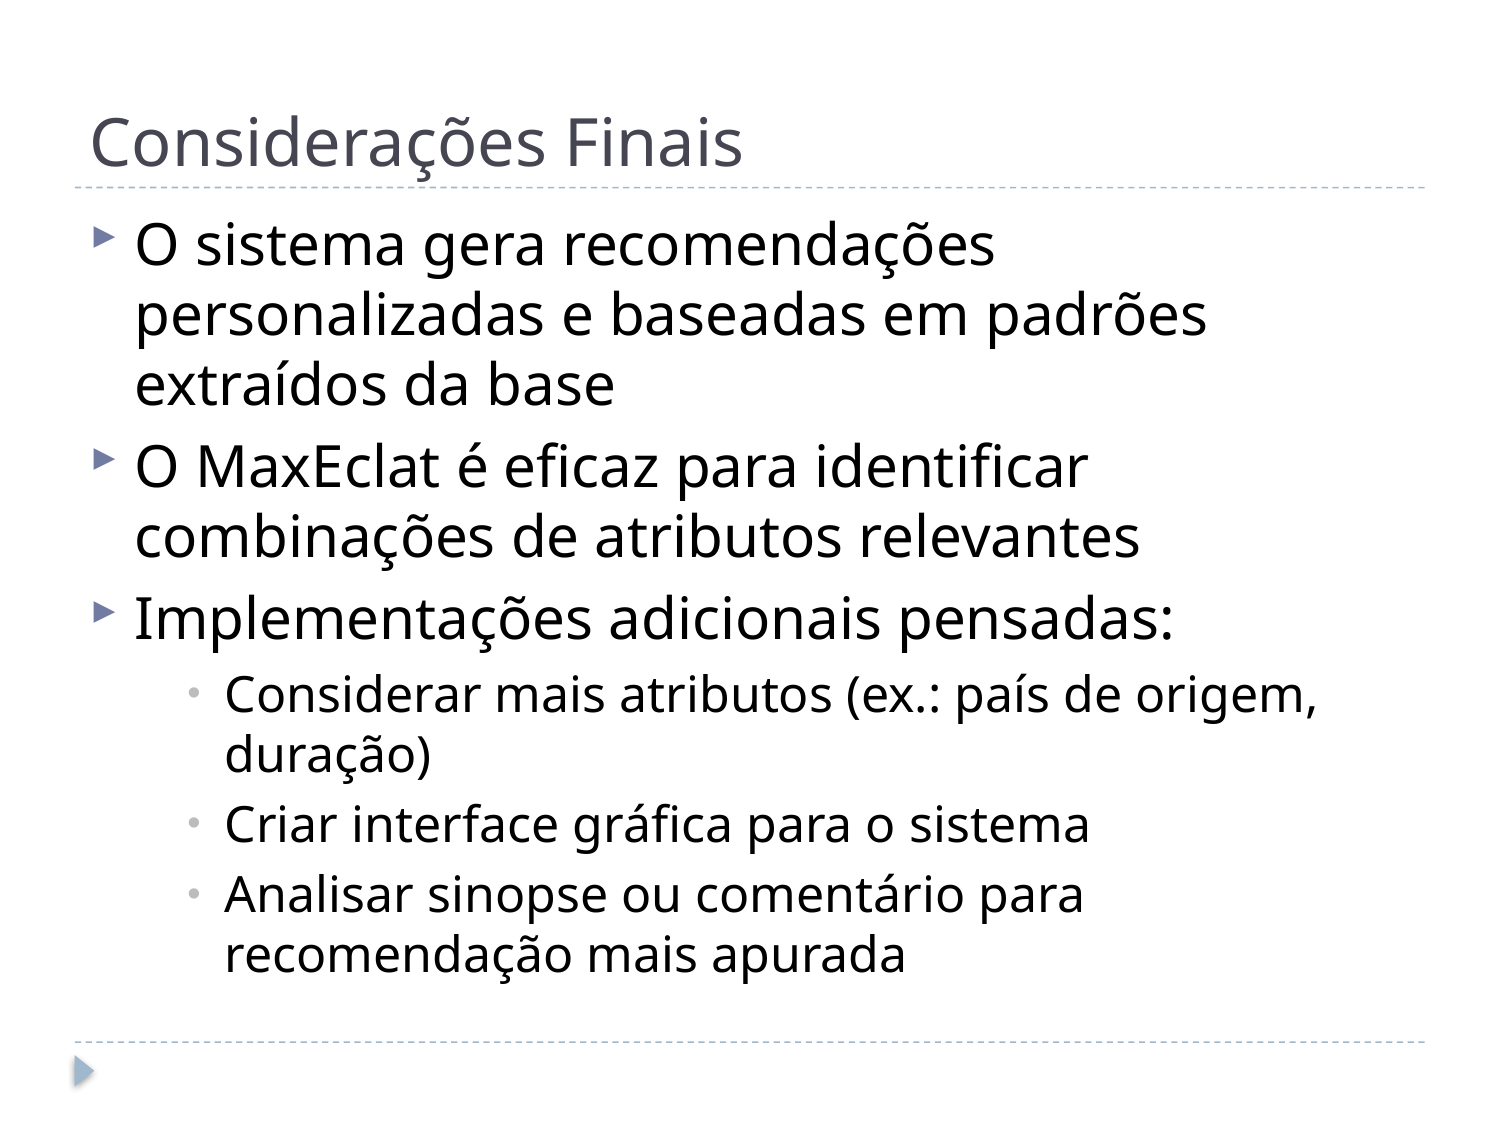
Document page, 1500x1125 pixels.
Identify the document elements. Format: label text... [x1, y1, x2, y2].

title Considerações Finais [75, 24, 1425, 188]
list O sistema gera recomendações personalizadas e baseadas em padrões extraídos da base O MaxEclat é eficaz para identificar combinações de atributos relevantes Implementações adicionais pensadas: Considerar mais atributos (ex.: país de origem, duração) Criar interface gráfica para o sistema Analisar sinopse ou comentário para recomendação mais apurada [75, 200, 1425, 1010]
